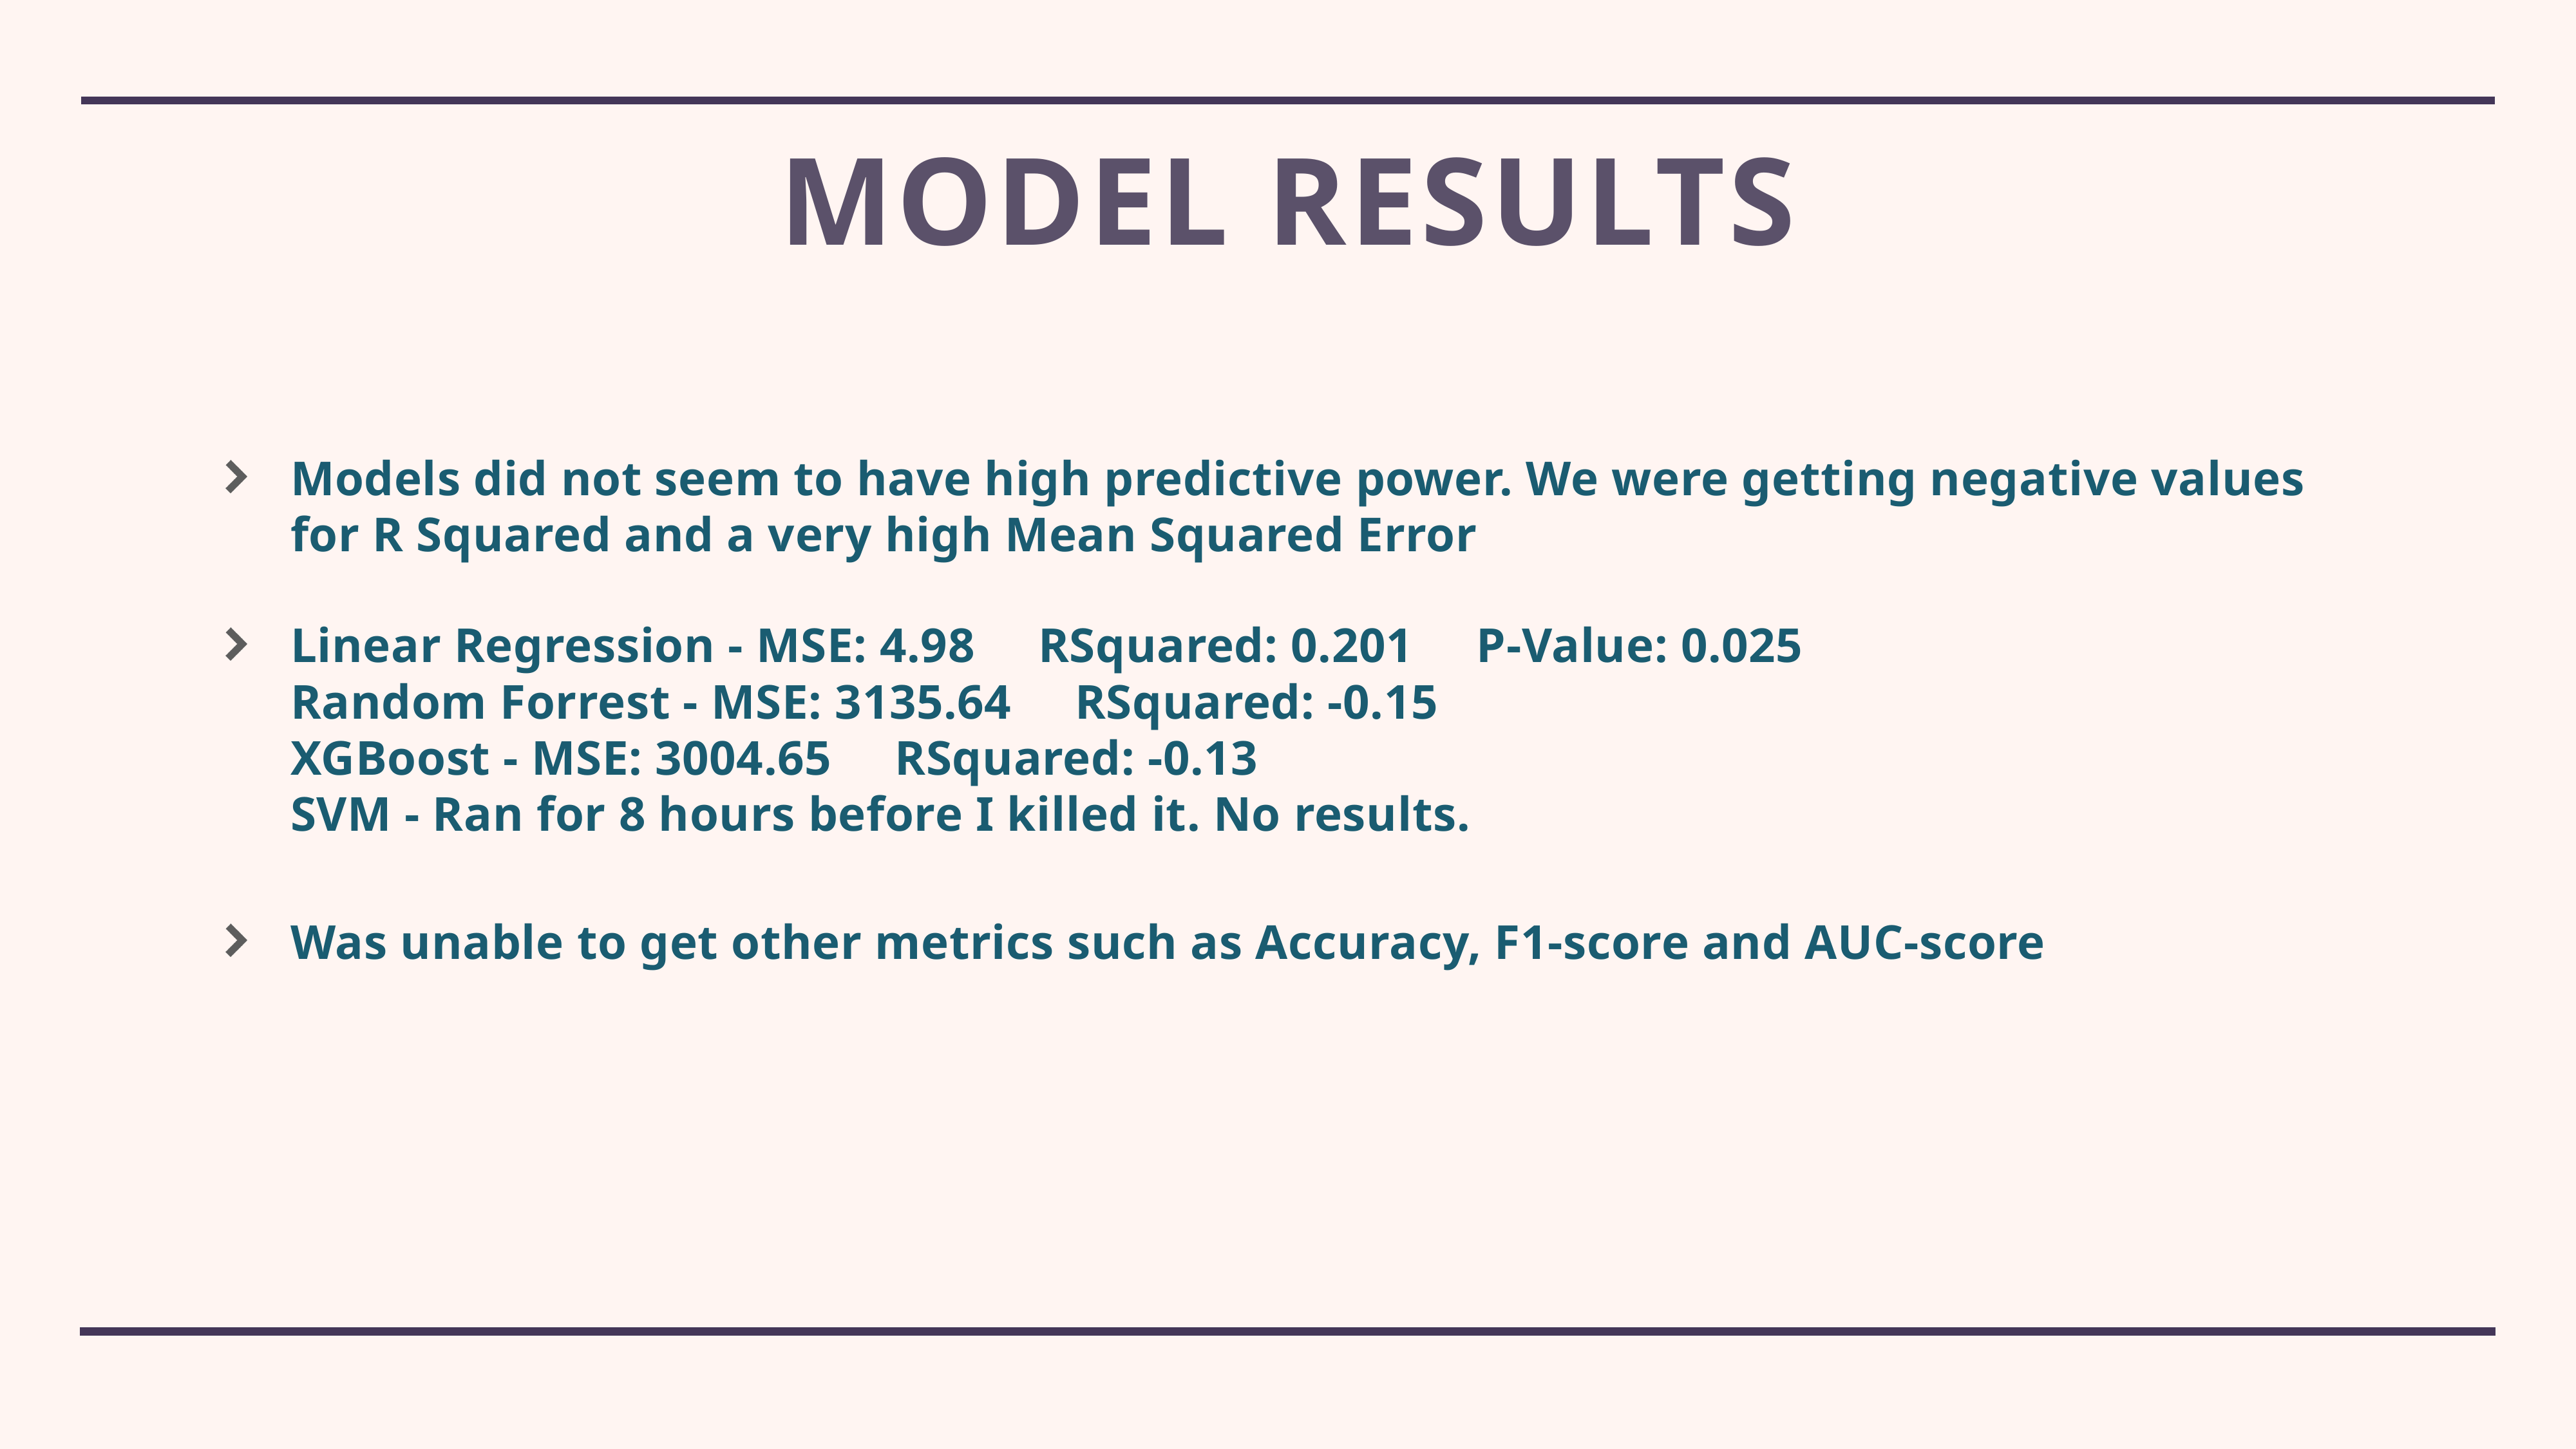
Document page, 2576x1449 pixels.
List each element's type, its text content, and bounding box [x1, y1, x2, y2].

picture [225, 923, 247, 957]
picture [225, 460, 247, 493]
title Model results [220, 135, 2356, 310]
picture [225, 627, 247, 661]
list Models did not seem to have high predictive power. We were getting negative values for R Squared and a very high Mean Squared Error Linear Regression - MSE: 4.98 RSquared: 0.201 P-Value: 0.025 Random Forrest - MSE: 3135.64 RSquared: -0.15 XGBoost - MSE: 3004.65 RSquared: -0.13 SVM - Ran for 8 hours before I killed it. No results. Was unable to get other metrics such as Accuracy, F1-score and AUC-score [220, 442, 2355, 1217]
